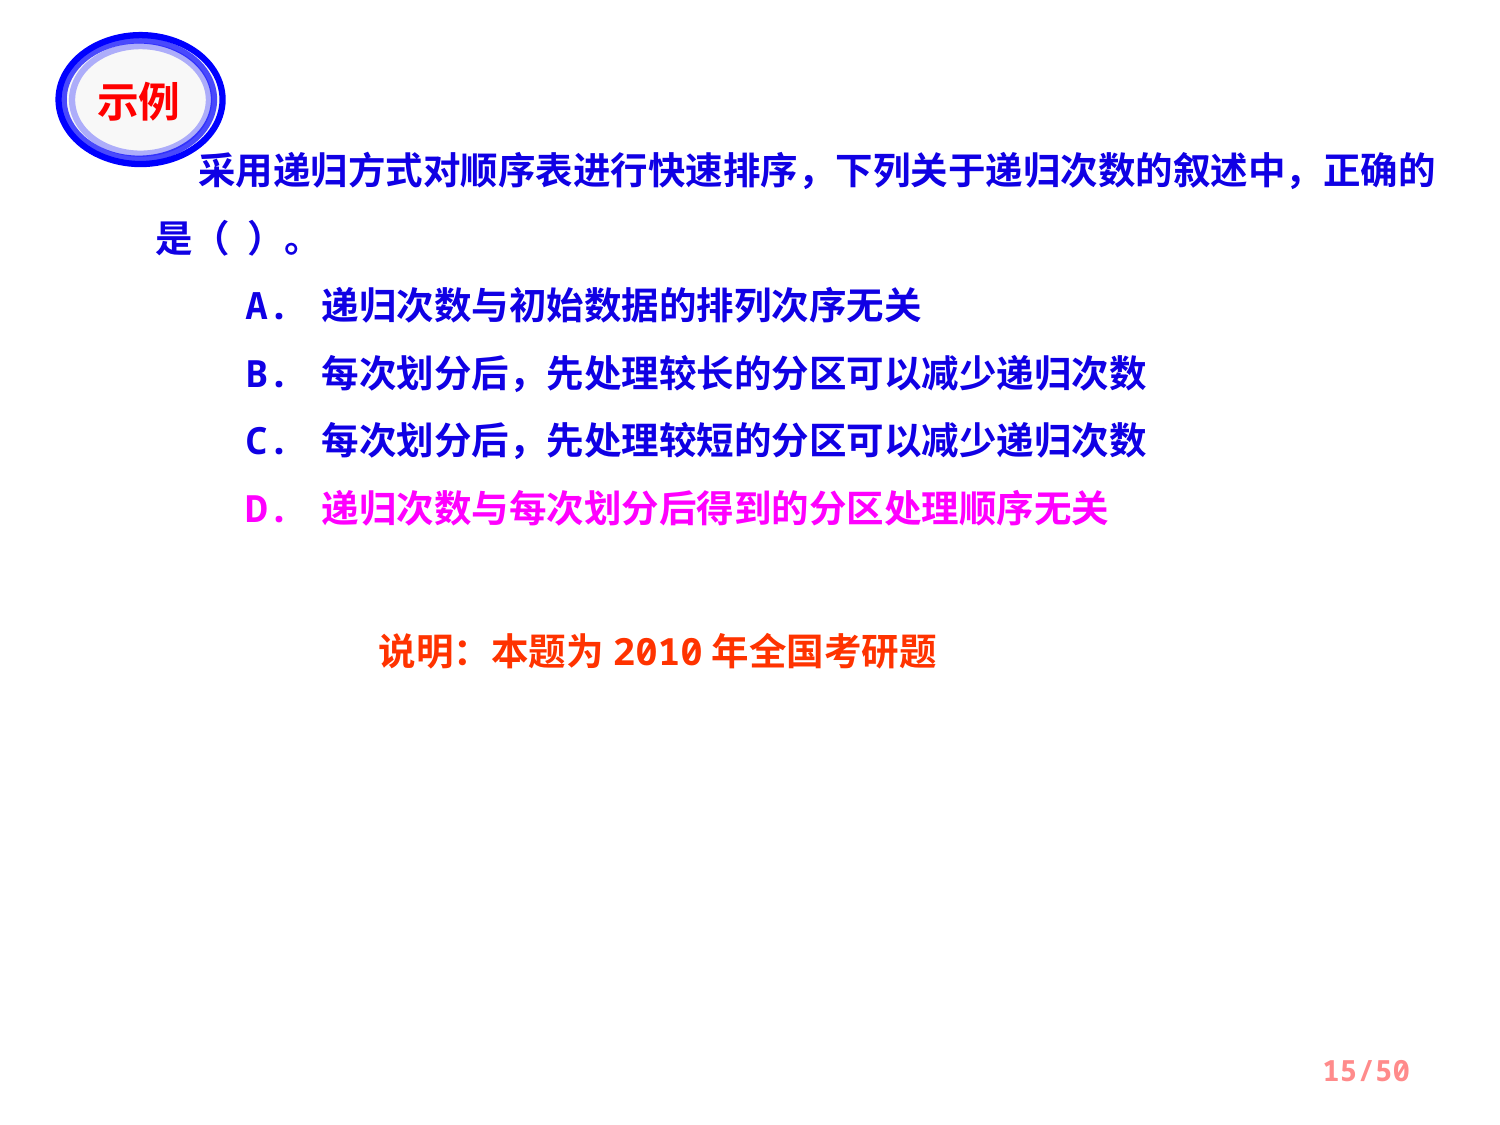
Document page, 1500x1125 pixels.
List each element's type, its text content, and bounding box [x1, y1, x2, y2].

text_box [58, 34, 223, 165]
text_box 采用递归方式对顺序表进行快速排序，下列关于递归次数的叙述中，正确的是（ ）。 A. 递归次数与初始数据的排列次序无关 B. 每次划分后，先处理较长的分区可以减少递归次数 C. 每次划分后，先处理较短的分区可以减少递归次数 D. 递归次数与每次划分后得到的分区处理顺序无关 [140, 117, 1465, 537]
text_box 说明：本题为2010年全国考研题 [304, 621, 1020, 681]
slide_number 15/50 [1074, 1042, 1425, 1103]
